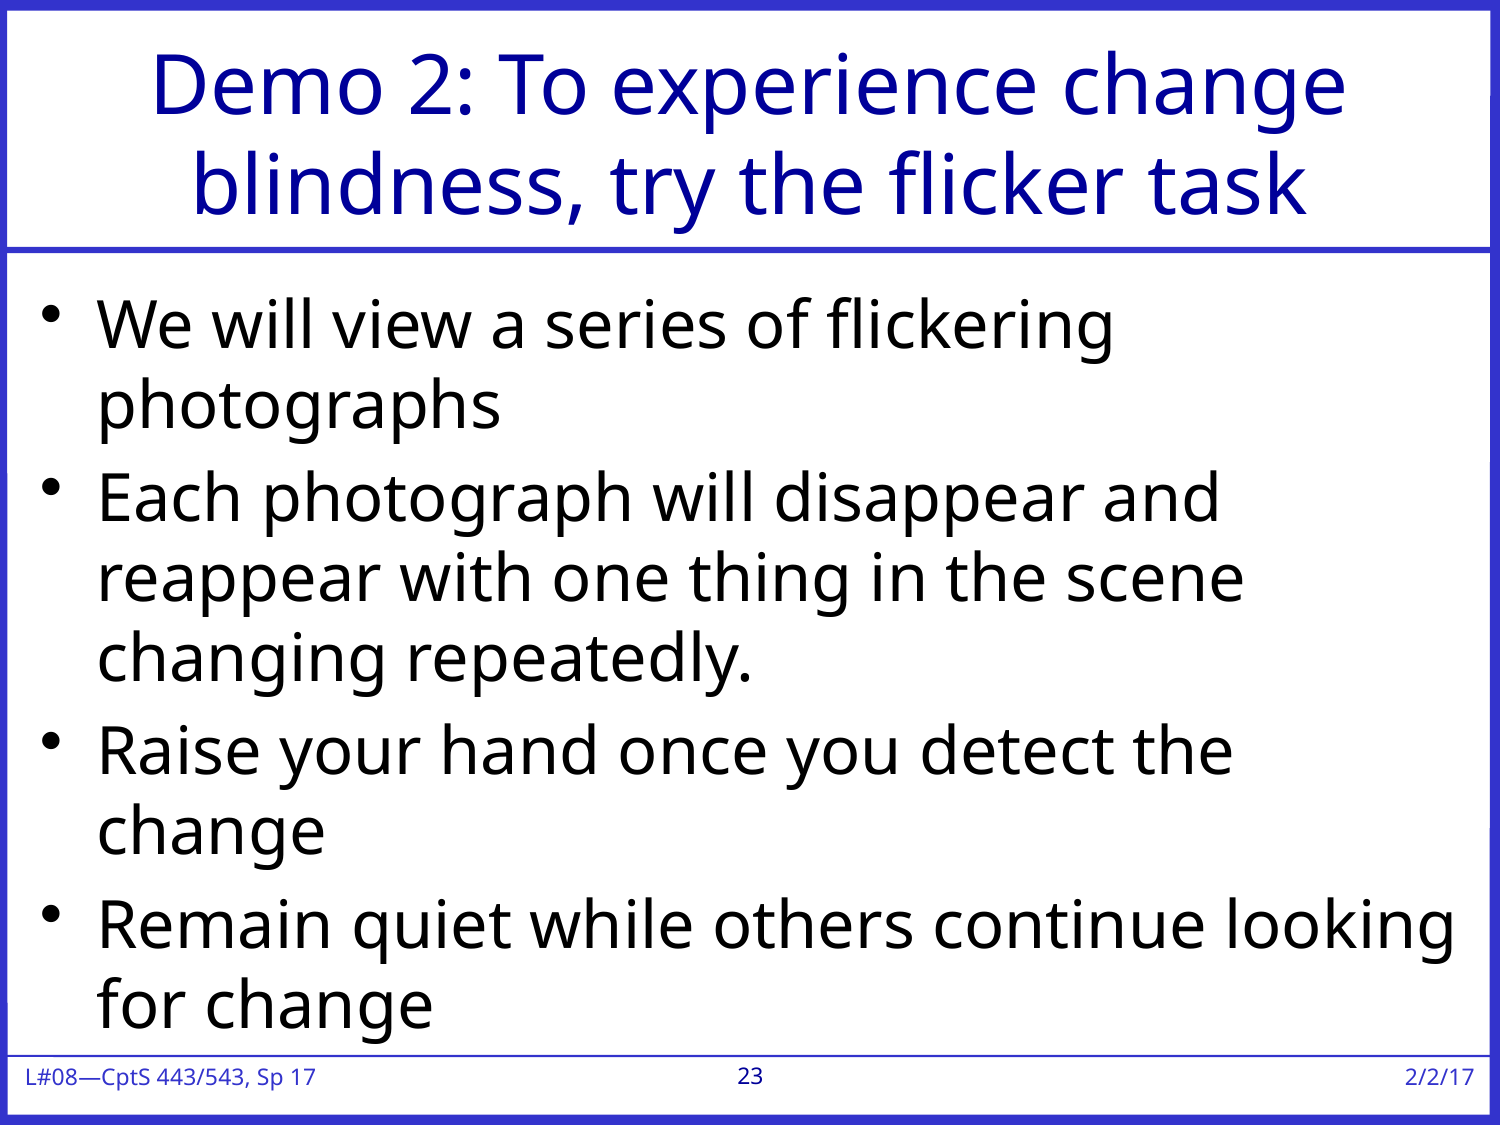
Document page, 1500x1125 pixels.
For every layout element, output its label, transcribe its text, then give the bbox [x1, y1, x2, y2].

title Demo 2: To experience change blindness, try the flicker task [24, 24, 1476, 238]
list We will view a series of flickering photographs Each photograph will disappear and reappear with one thing in the scene changing repeatedly. Raise your hand once you detect the change Remain quiet while others continue looking for change [24, 273, 1476, 1038]
slide_number 23 [37, 1053, 1464, 1079]
